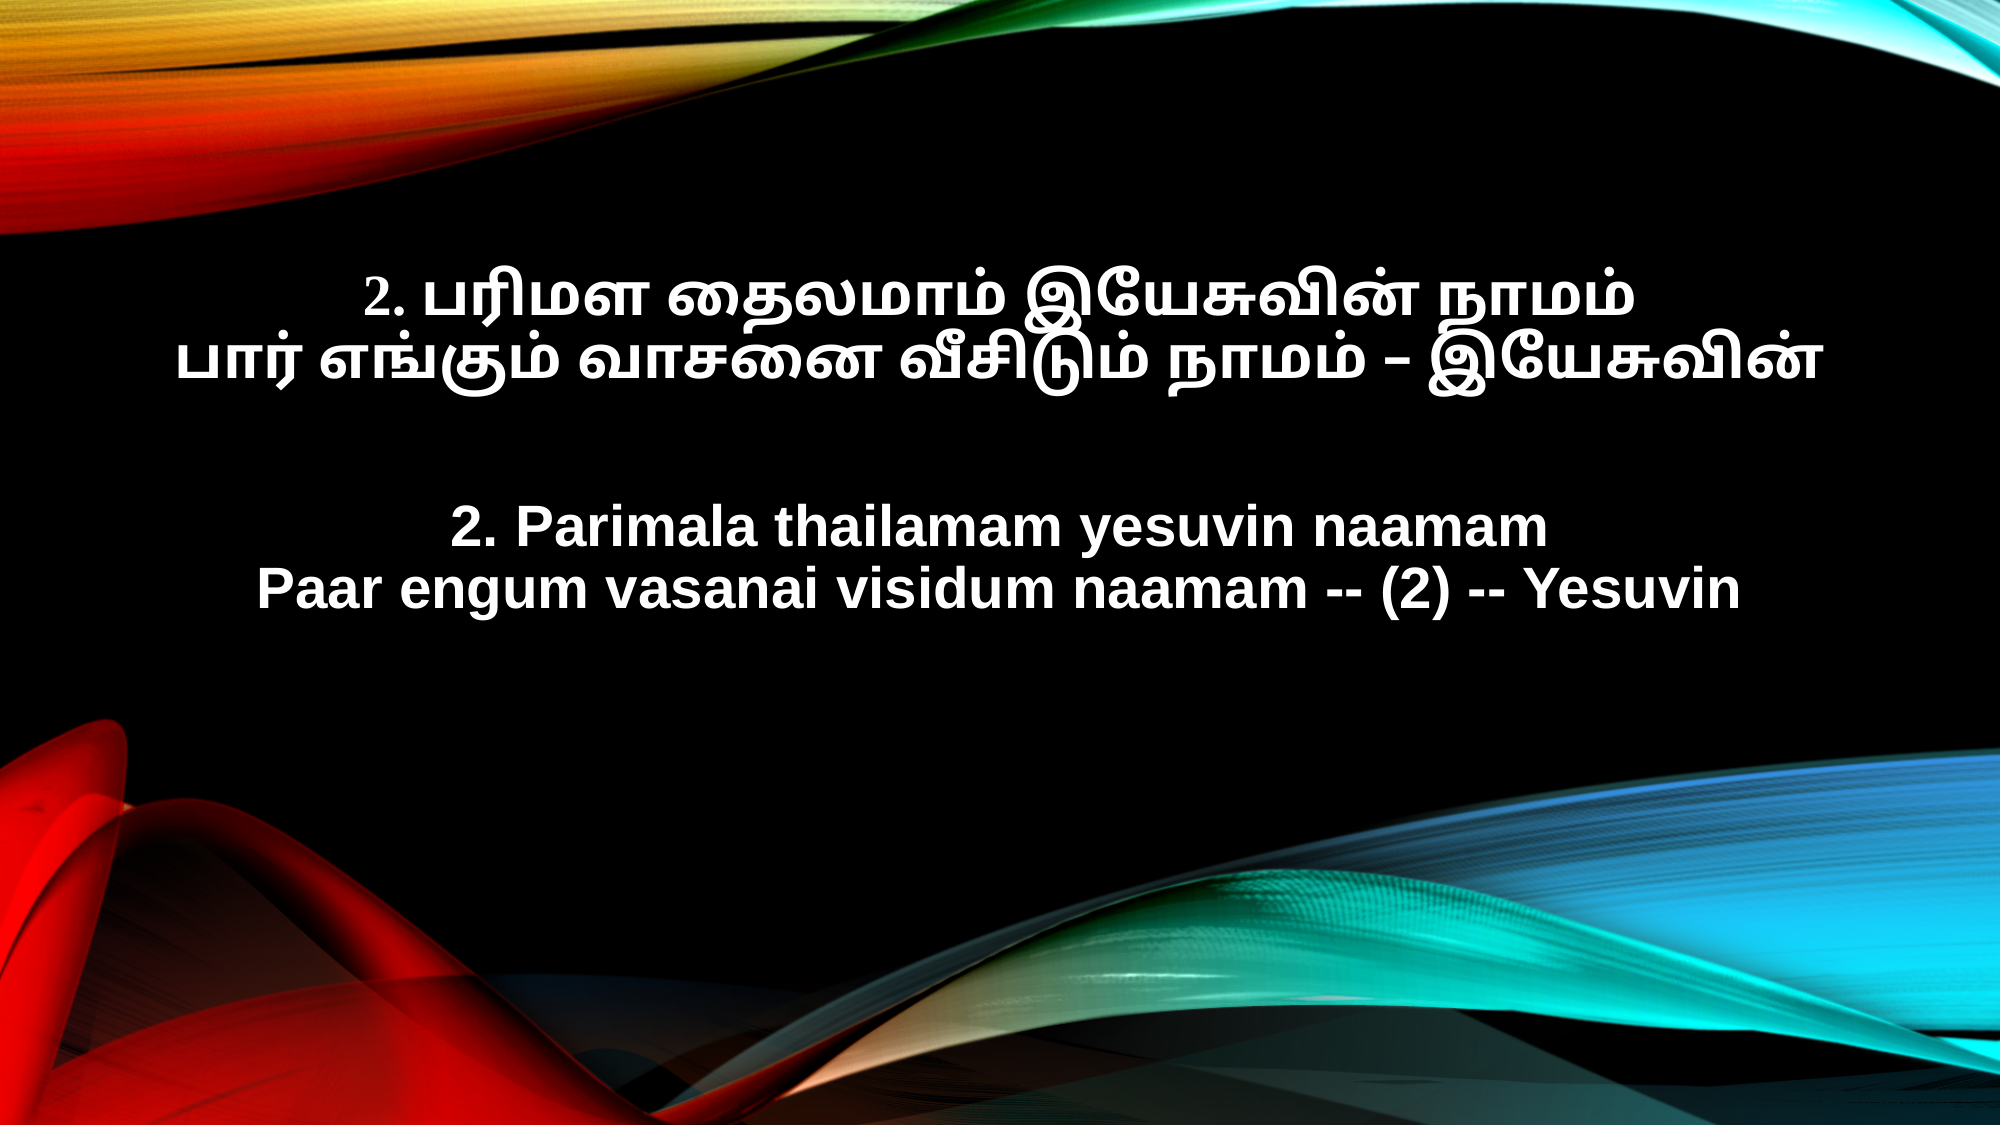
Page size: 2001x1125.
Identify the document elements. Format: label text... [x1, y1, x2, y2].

subtitle 2. பரிமள தைலமாம் இயேசுவின் நாமம் பார் எங்கும் வாசனை வீசிடும் நாமம் – இயேசுவின் 2. Parimala thailamam yesuvin naamam Paar engum vasanai visidum naamam -- (2) -- Yesuvin [0, 0, 2000, 1125]
